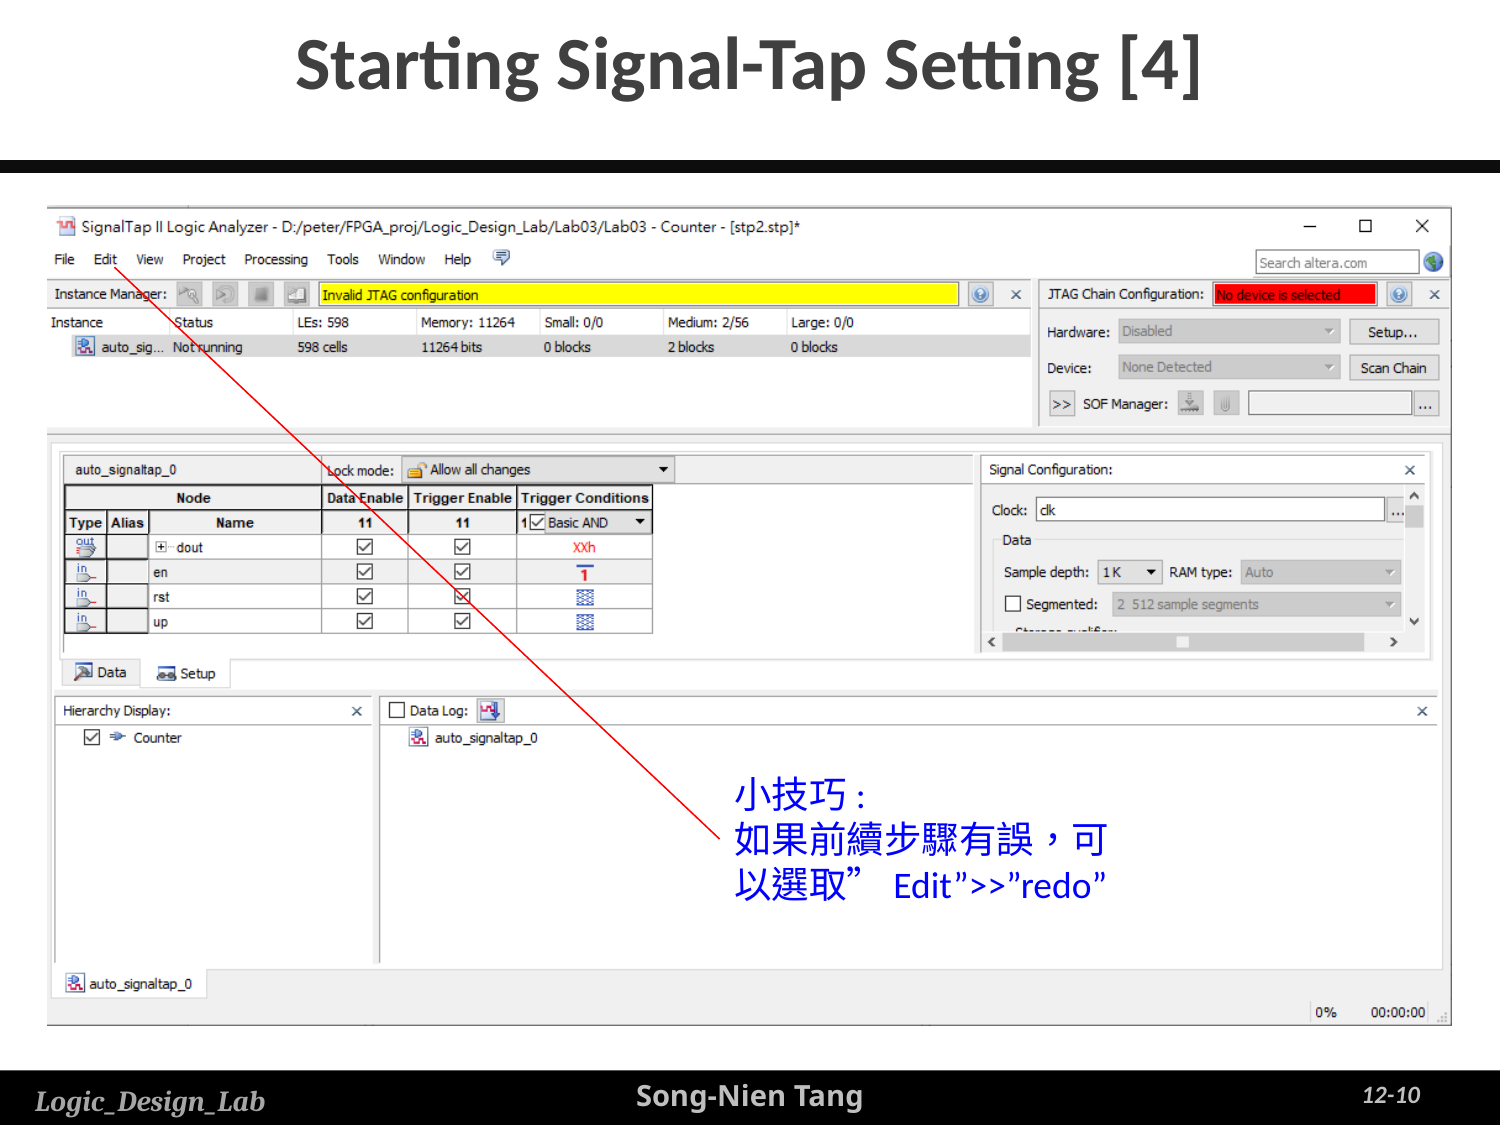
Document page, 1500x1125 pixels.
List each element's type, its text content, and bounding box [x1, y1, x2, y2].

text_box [114, 266, 720, 840]
picture [47, 205, 1453, 1026]
slide_number 10 [1085, 1070, 1436, 1118]
text_box Starting Signal-Tap Setting [4] [74, 7, 1425, 161]
